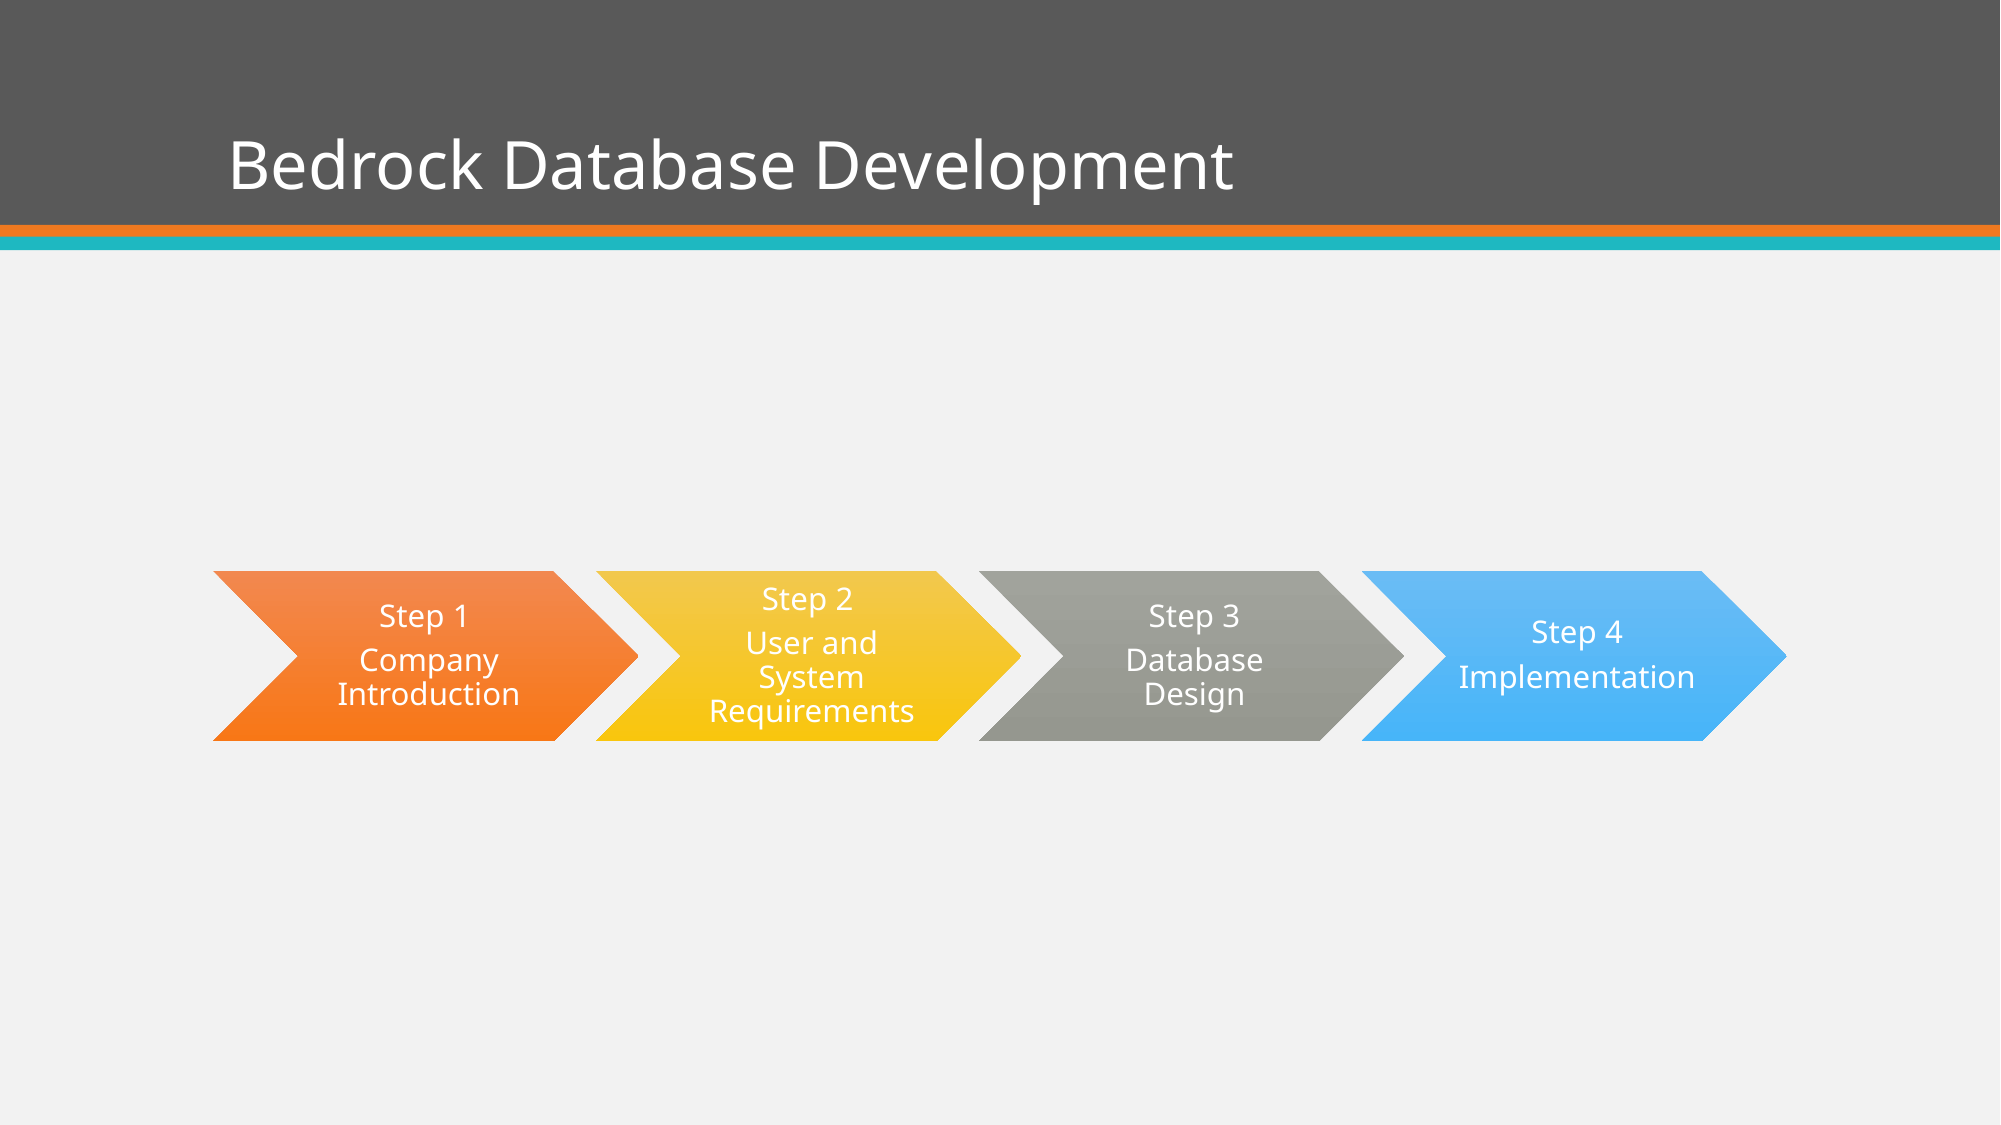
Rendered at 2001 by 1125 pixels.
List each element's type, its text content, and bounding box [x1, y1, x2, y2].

title Bedrock Database Development [212, 41, 1788, 212]
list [212, 299, 1788, 1013]
